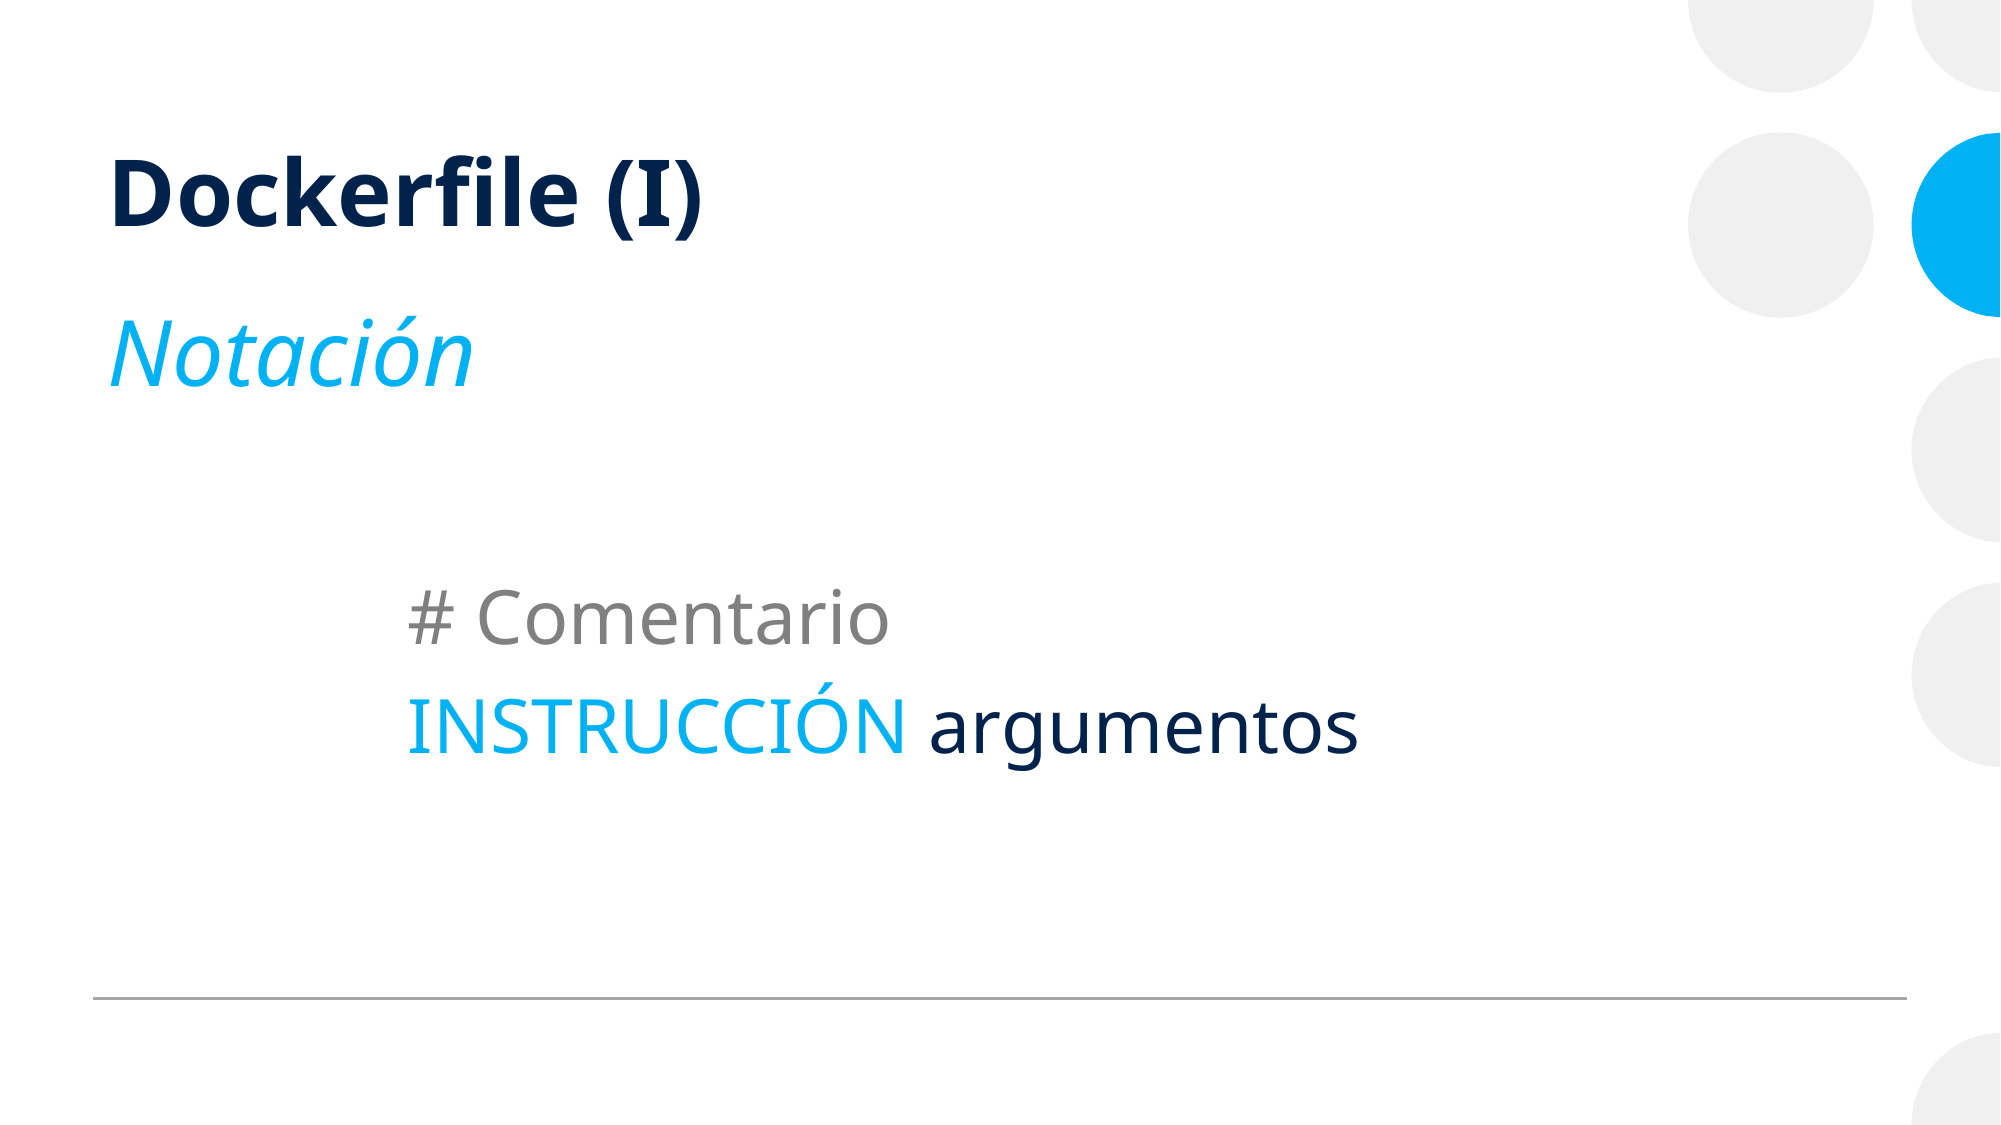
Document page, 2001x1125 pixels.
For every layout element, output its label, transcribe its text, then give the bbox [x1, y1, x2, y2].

text_box # Comentario INSTRUCCIÓN argumentos [393, 562, 1454, 878]
subtitle Notación [92, 287, 924, 404]
title Dockerfile (I) [92, 126, 1514, 254]
